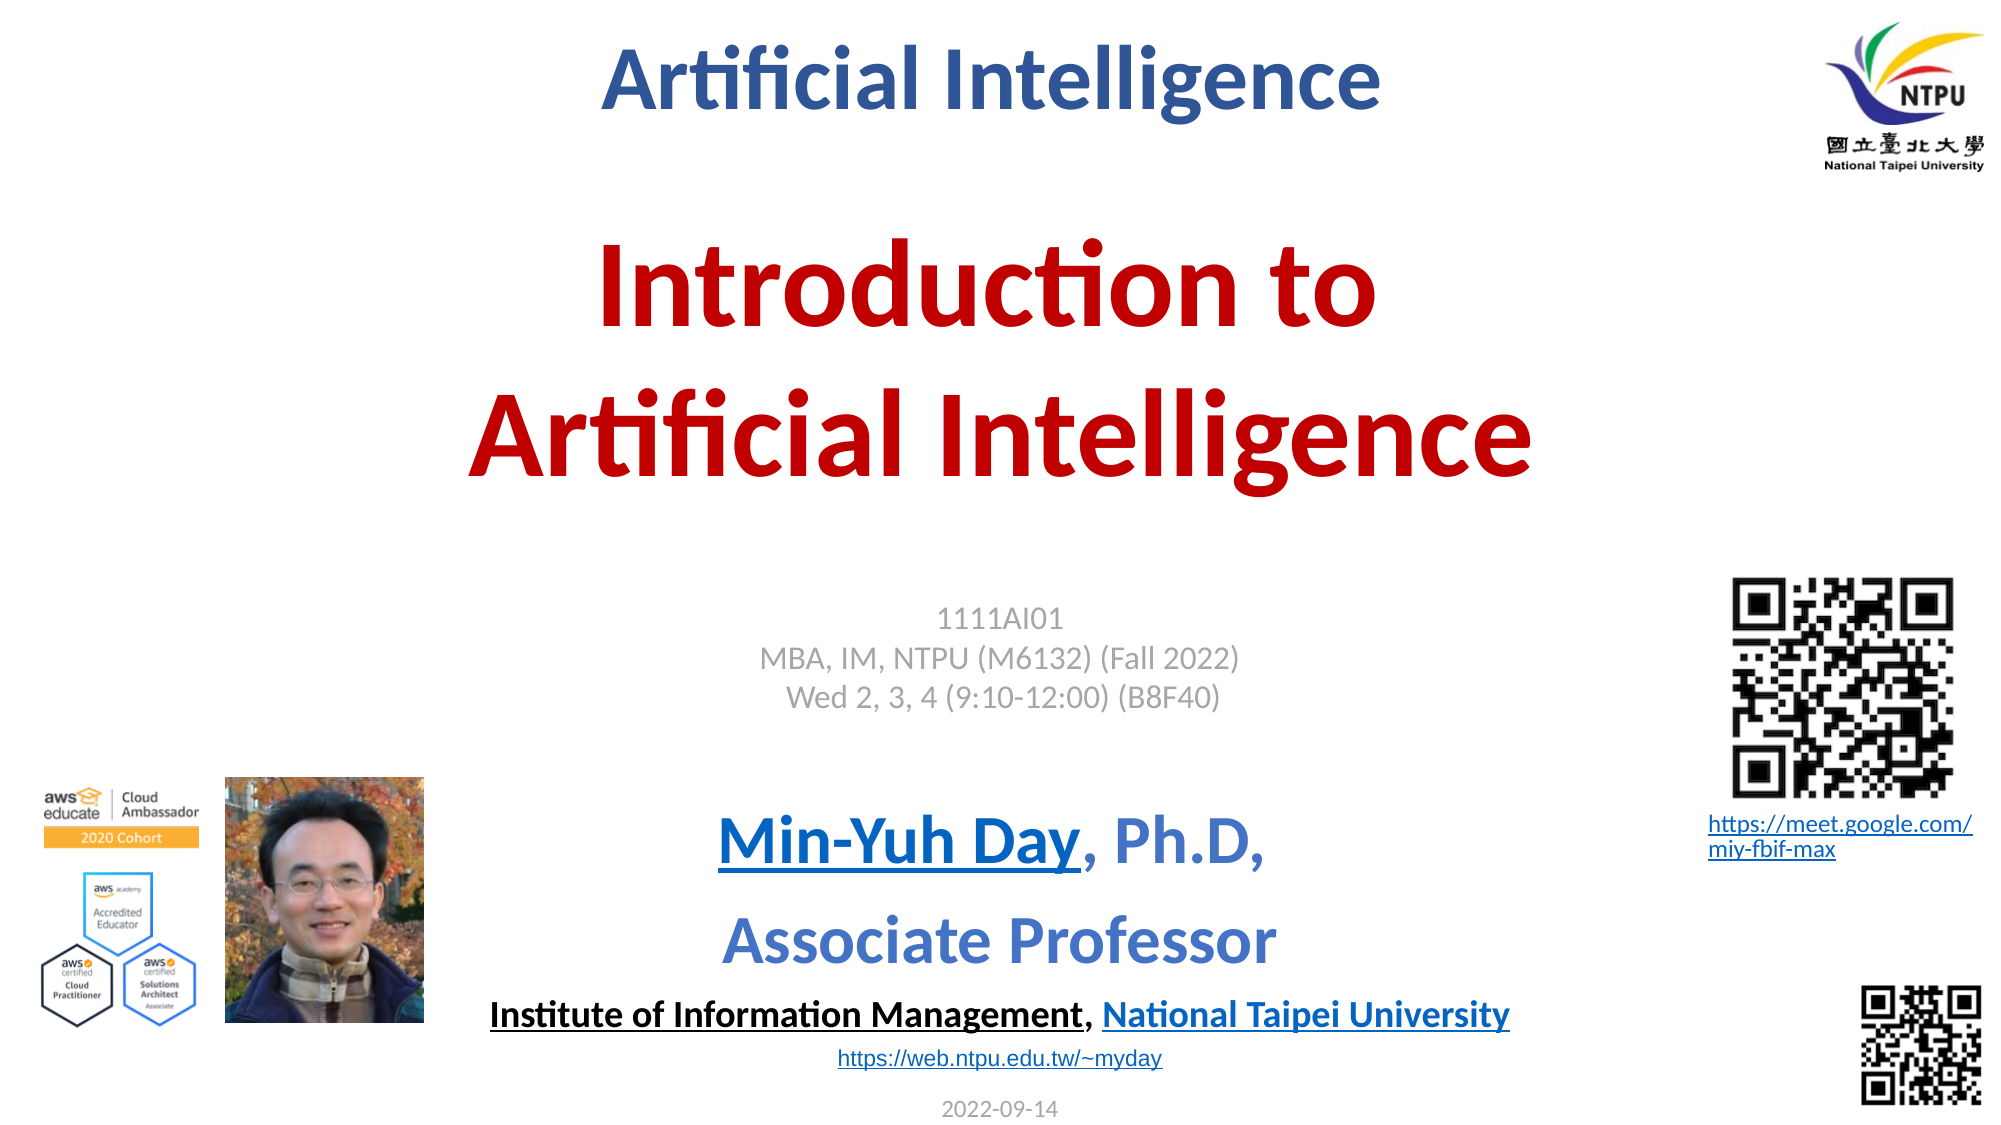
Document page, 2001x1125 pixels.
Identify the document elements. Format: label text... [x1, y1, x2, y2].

slide_number 46 [1550, 1065, 2000, 1125]
title Introduction to Artificial Intelligence [44, 188, 1960, 509]
picture [1825, 132, 1984, 172]
text_box 2022-09-14 [744, 1085, 1256, 1125]
text_box Min-Yuh Day, Ph.D, Associate Professor Institute of Information Management, National Taipei University https://web.ntpu.edu.tw/~myday [307, 770, 1693, 1086]
subtitle Artificial Intelligence [229, 10, 1755, 118]
picture [225, 777, 424, 1023]
picture [1856, 980, 1987, 1111]
text_box 1111AI01 MBA, IM, NTPU (M6132) (Fall 2022) Wed 2, 3, 4 (9:10-12:00) (B8F40) [521, 588, 1479, 723]
picture [1825, 22, 1984, 125]
picture [35, 872, 202, 1028]
text_box https://meet.google.com/miy-fbif-max [1693, 800, 1999, 845]
picture [44, 787, 199, 857]
picture [1724, 570, 1961, 806]
